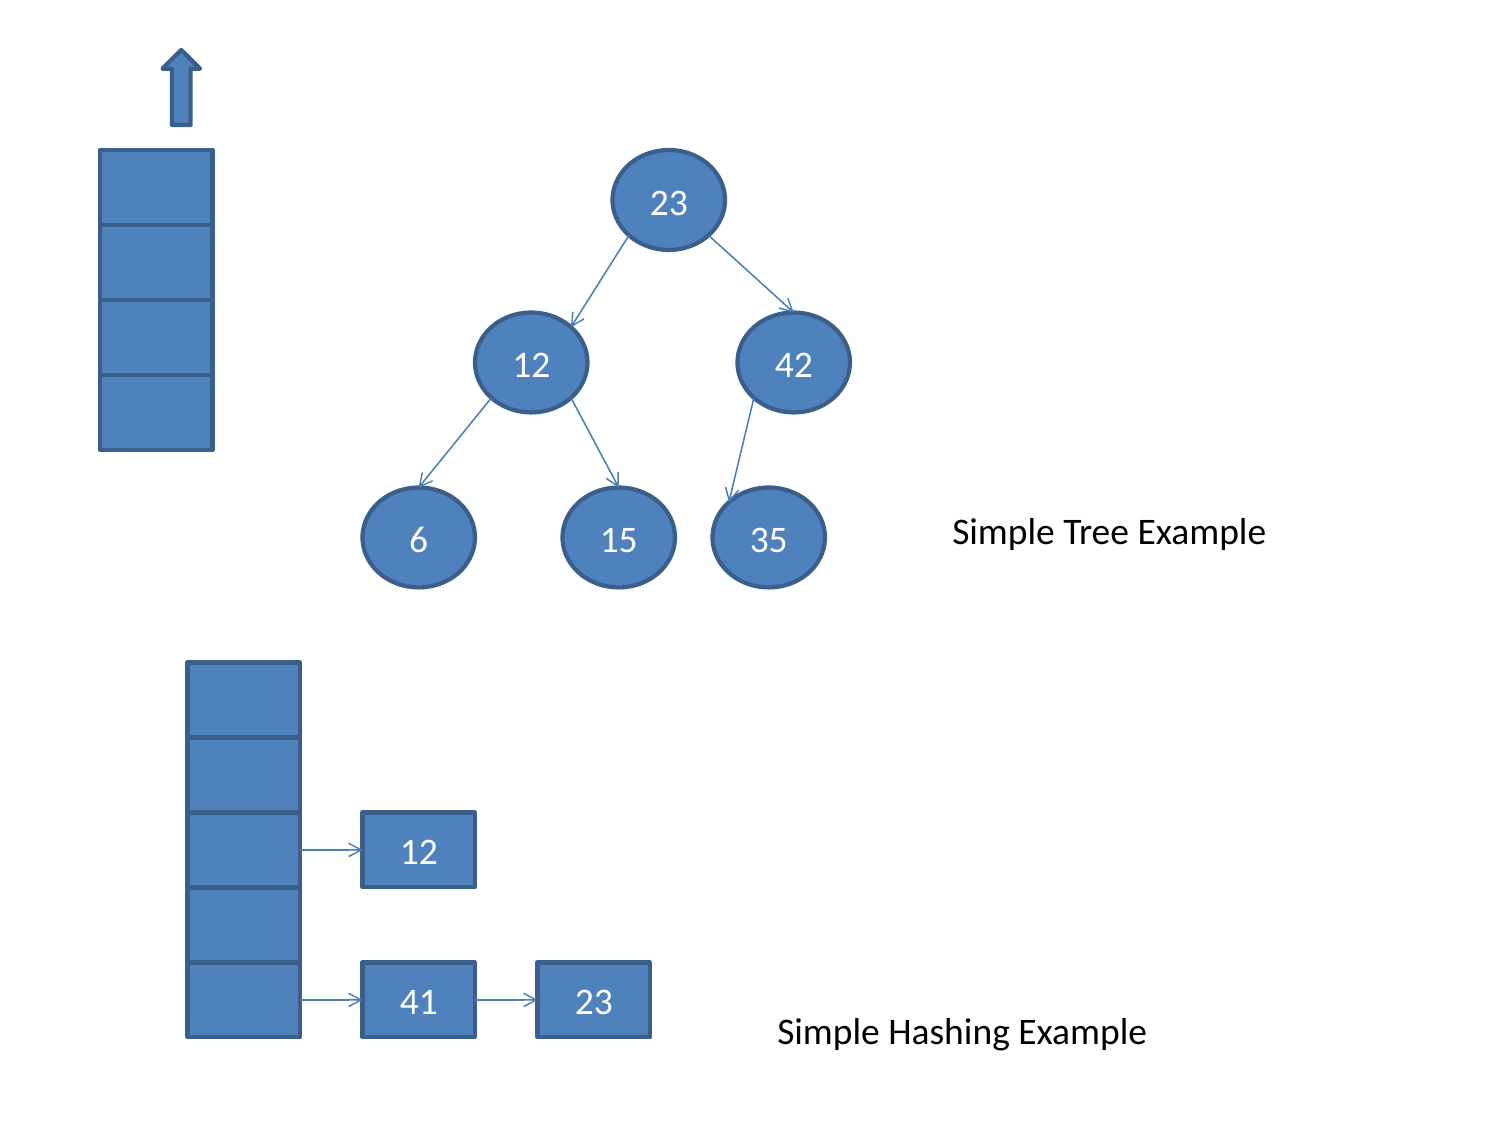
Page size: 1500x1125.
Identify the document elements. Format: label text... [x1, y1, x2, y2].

text_box 42 [735, 310, 853, 415]
text_box 23 [610, 147, 728, 253]
text_box [185, 960, 302, 1039]
text_box 23 [535, 960, 652, 1039]
text_box [98, 373, 215, 452]
text_box [185, 889, 302, 960]
text_box 15 [560, 485, 678, 590]
text_box [98, 223, 215, 302]
text_box [185, 660, 302, 739]
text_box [409, 406, 501, 480]
text_box [160, 47, 202, 128]
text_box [553, 252, 647, 311]
text_box [98, 302, 215, 373]
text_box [549, 418, 640, 467]
text_box 12 [472, 310, 590, 415]
text_box [185, 810, 302, 889]
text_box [689, 437, 794, 463]
text_box 35 [710, 485, 828, 590]
text_box [98, 148, 215, 223]
text_box 12 [360, 810, 477, 889]
text_box 41 [360, 960, 477, 1039]
text_box Simple Hashing Example [762, 999, 1325, 1060]
text_box [185, 739, 302, 810]
text_box 6 [360, 486, 478, 590]
text_box Simple Tree Example [937, 499, 1500, 560]
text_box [712, 231, 790, 317]
